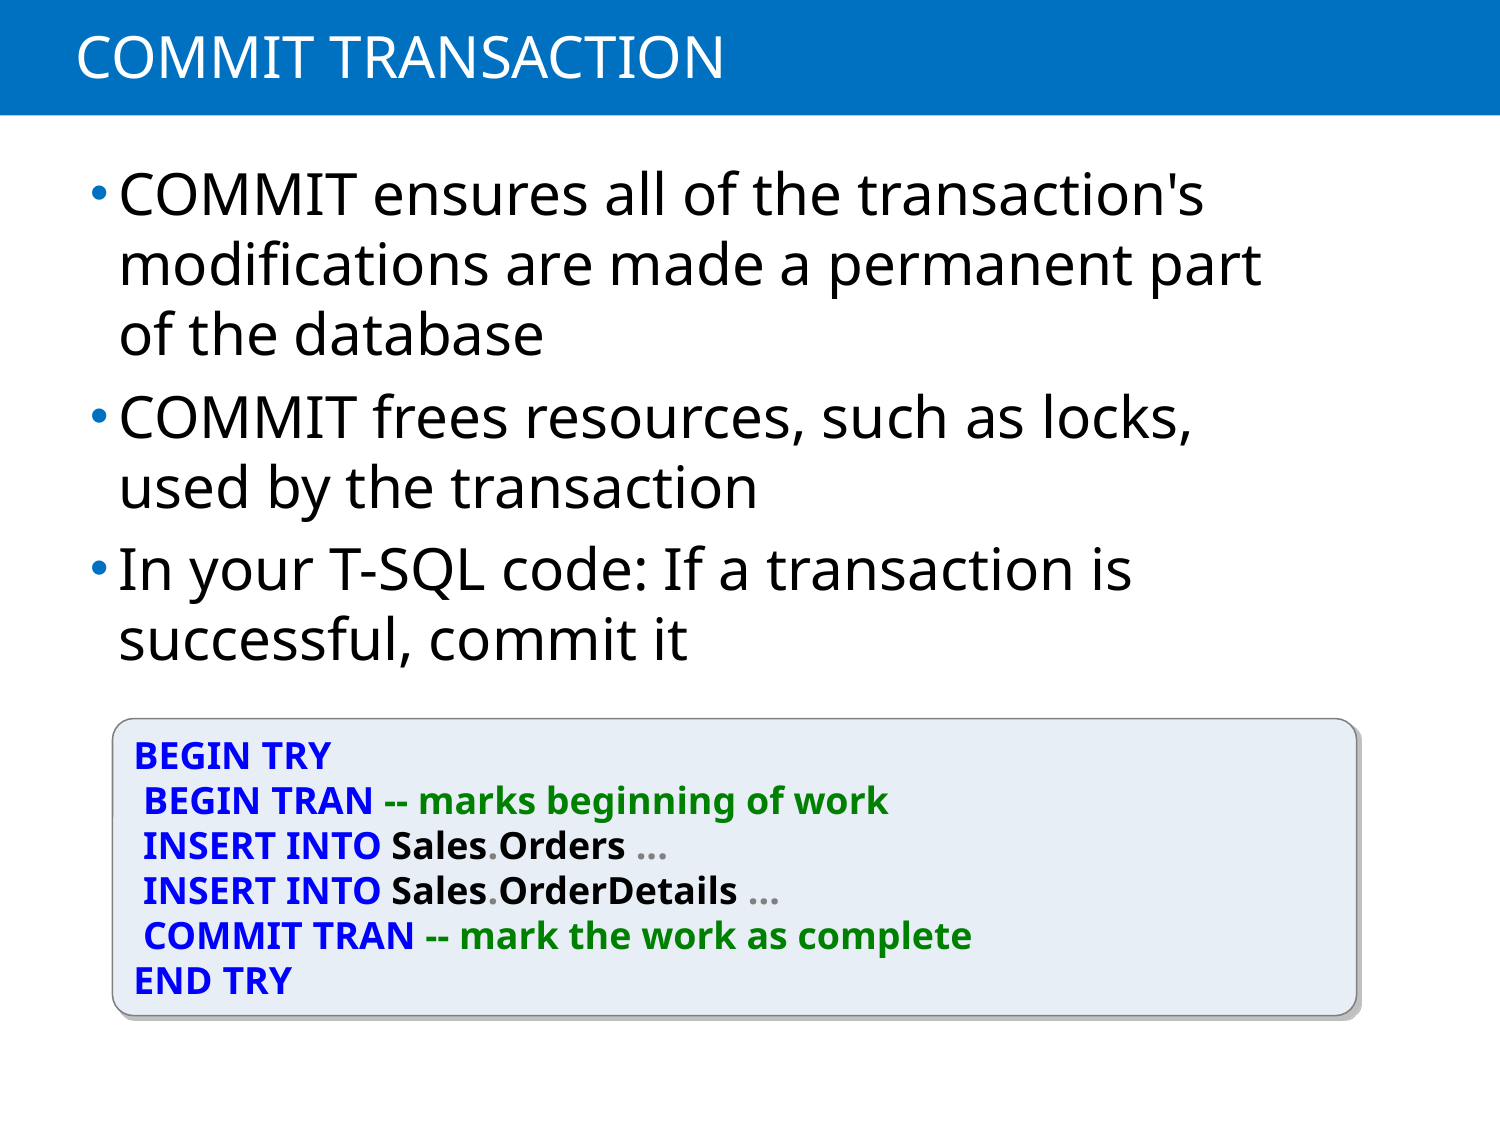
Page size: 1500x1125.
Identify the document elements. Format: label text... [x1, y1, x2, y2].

text_box COMMIT ensures all of the transaction's modifications are made a permanent part of the database COMMIT frees resources, such as locks, used by the transaction In your T-SQL code: If a transaction is successful, commit it [75, 150, 1347, 870]
title COMMIT TRANSACTION [75, 0, 1351, 122]
text_box BEGIN TRY BEGIN TRAN -- marks beginning of work INSERT INTO Sales.Orders ... INSERT INTO Sales.OrderDetails ... COMMIT TRAN -- mark the work as complete END TRY [112, 718, 1357, 1016]
